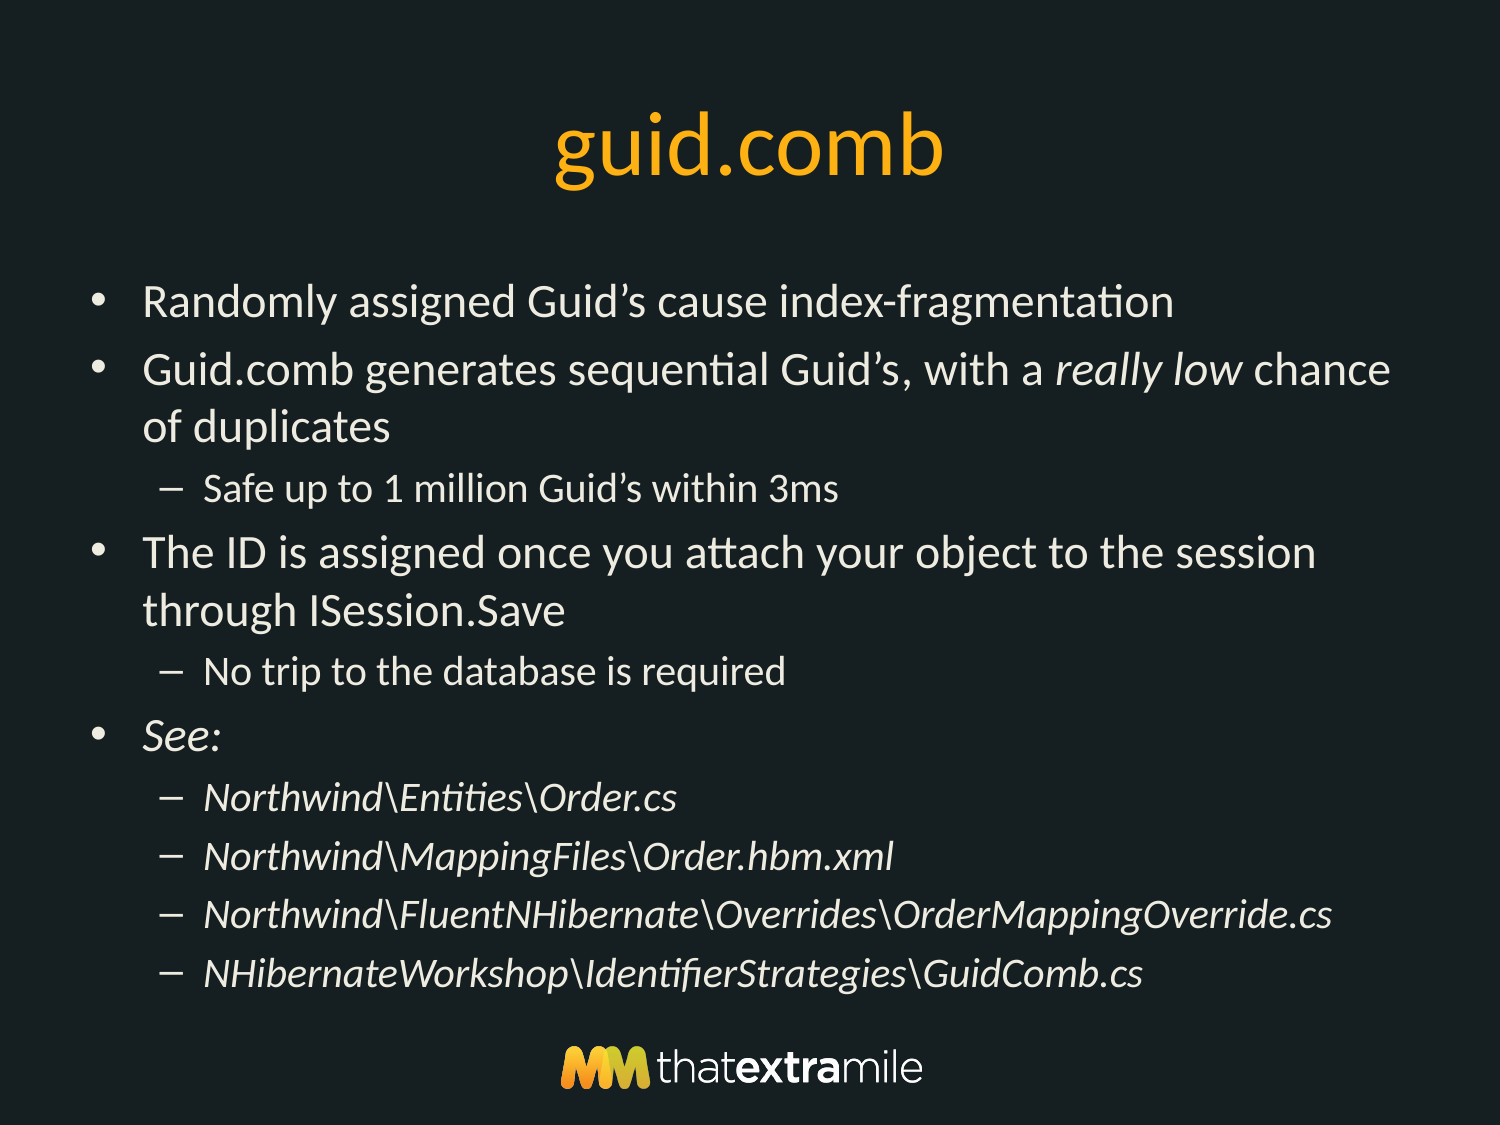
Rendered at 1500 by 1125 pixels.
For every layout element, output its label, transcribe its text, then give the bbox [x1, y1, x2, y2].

list Randomly assigned Guid’s cause index-fragmentation Guid.comb generates sequential Guid’s, with a really low chance of duplicates Safe up to 1 million Guid’s within 3ms The ID is assigned once you attach your object to the session through ISession.Save No trip to the database is required See: Northwind\Entities\Order.cs Northwind\MappingFiles\Order.hbm.xml Northwind\FluentNHibernate\Overrides\OrderMappingOverride.cs NHibernateWorkshop\IdentifierStrategies\GuidComb.cs [75, 262, 1425, 1005]
picture [561, 1046, 922, 1089]
title guid.comb [75, 45, 1425, 233]
